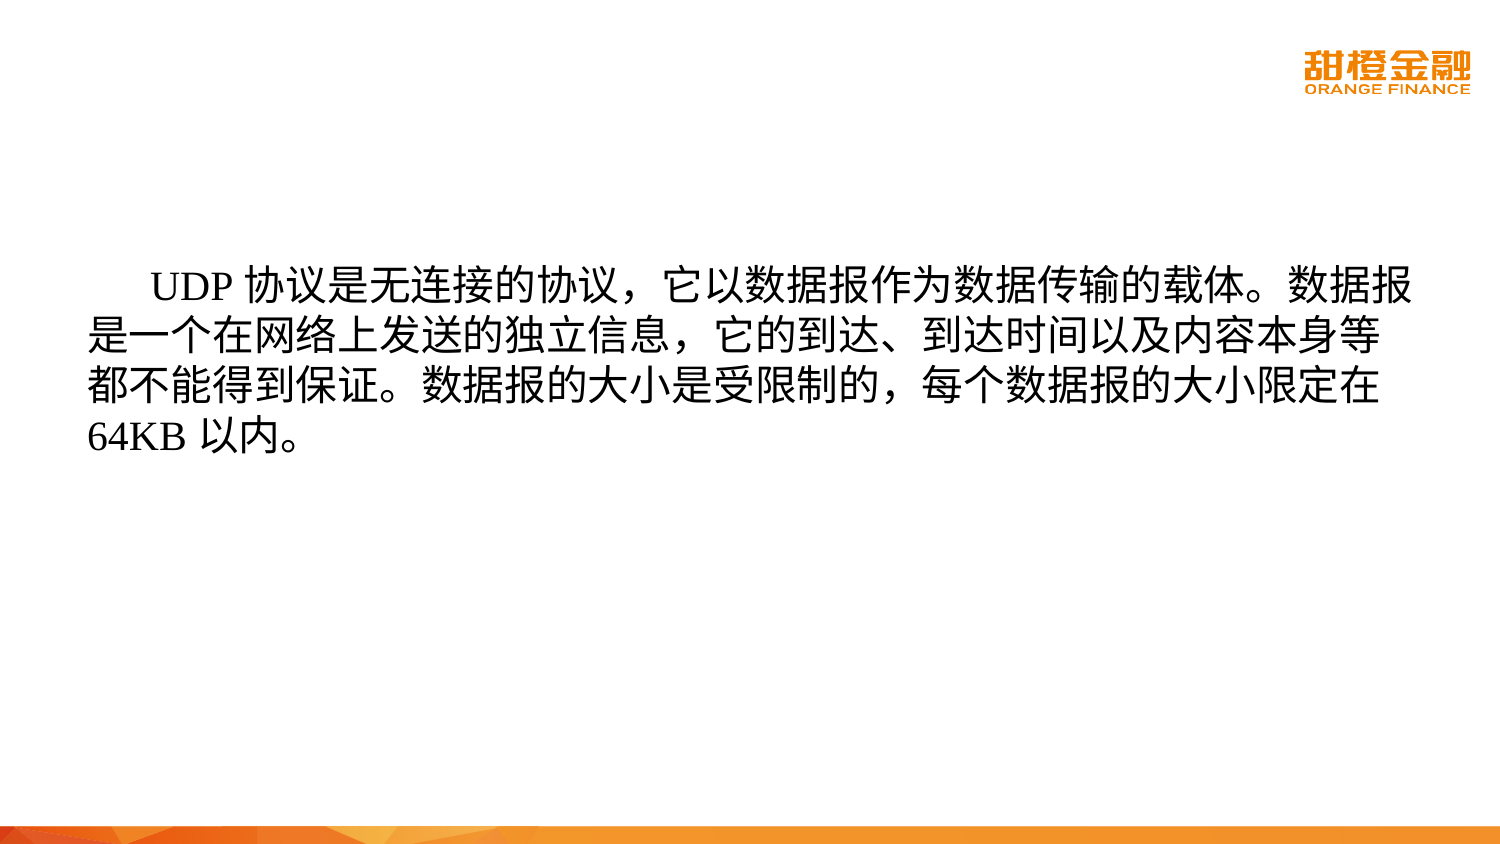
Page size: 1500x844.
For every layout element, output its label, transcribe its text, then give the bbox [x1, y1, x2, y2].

picture [0, 0, 1500, 844]
text_box UDP协议是无连接的协议，它以数据报作为数据传输的载体。数据报是一个在网络上发送的独立信息，它的到达、到达时间以及内容本身等都不能得到保证。数据报的大小是受限制的，每个数据报的大小限定在64KB以内。 [72, 251, 1435, 516]
